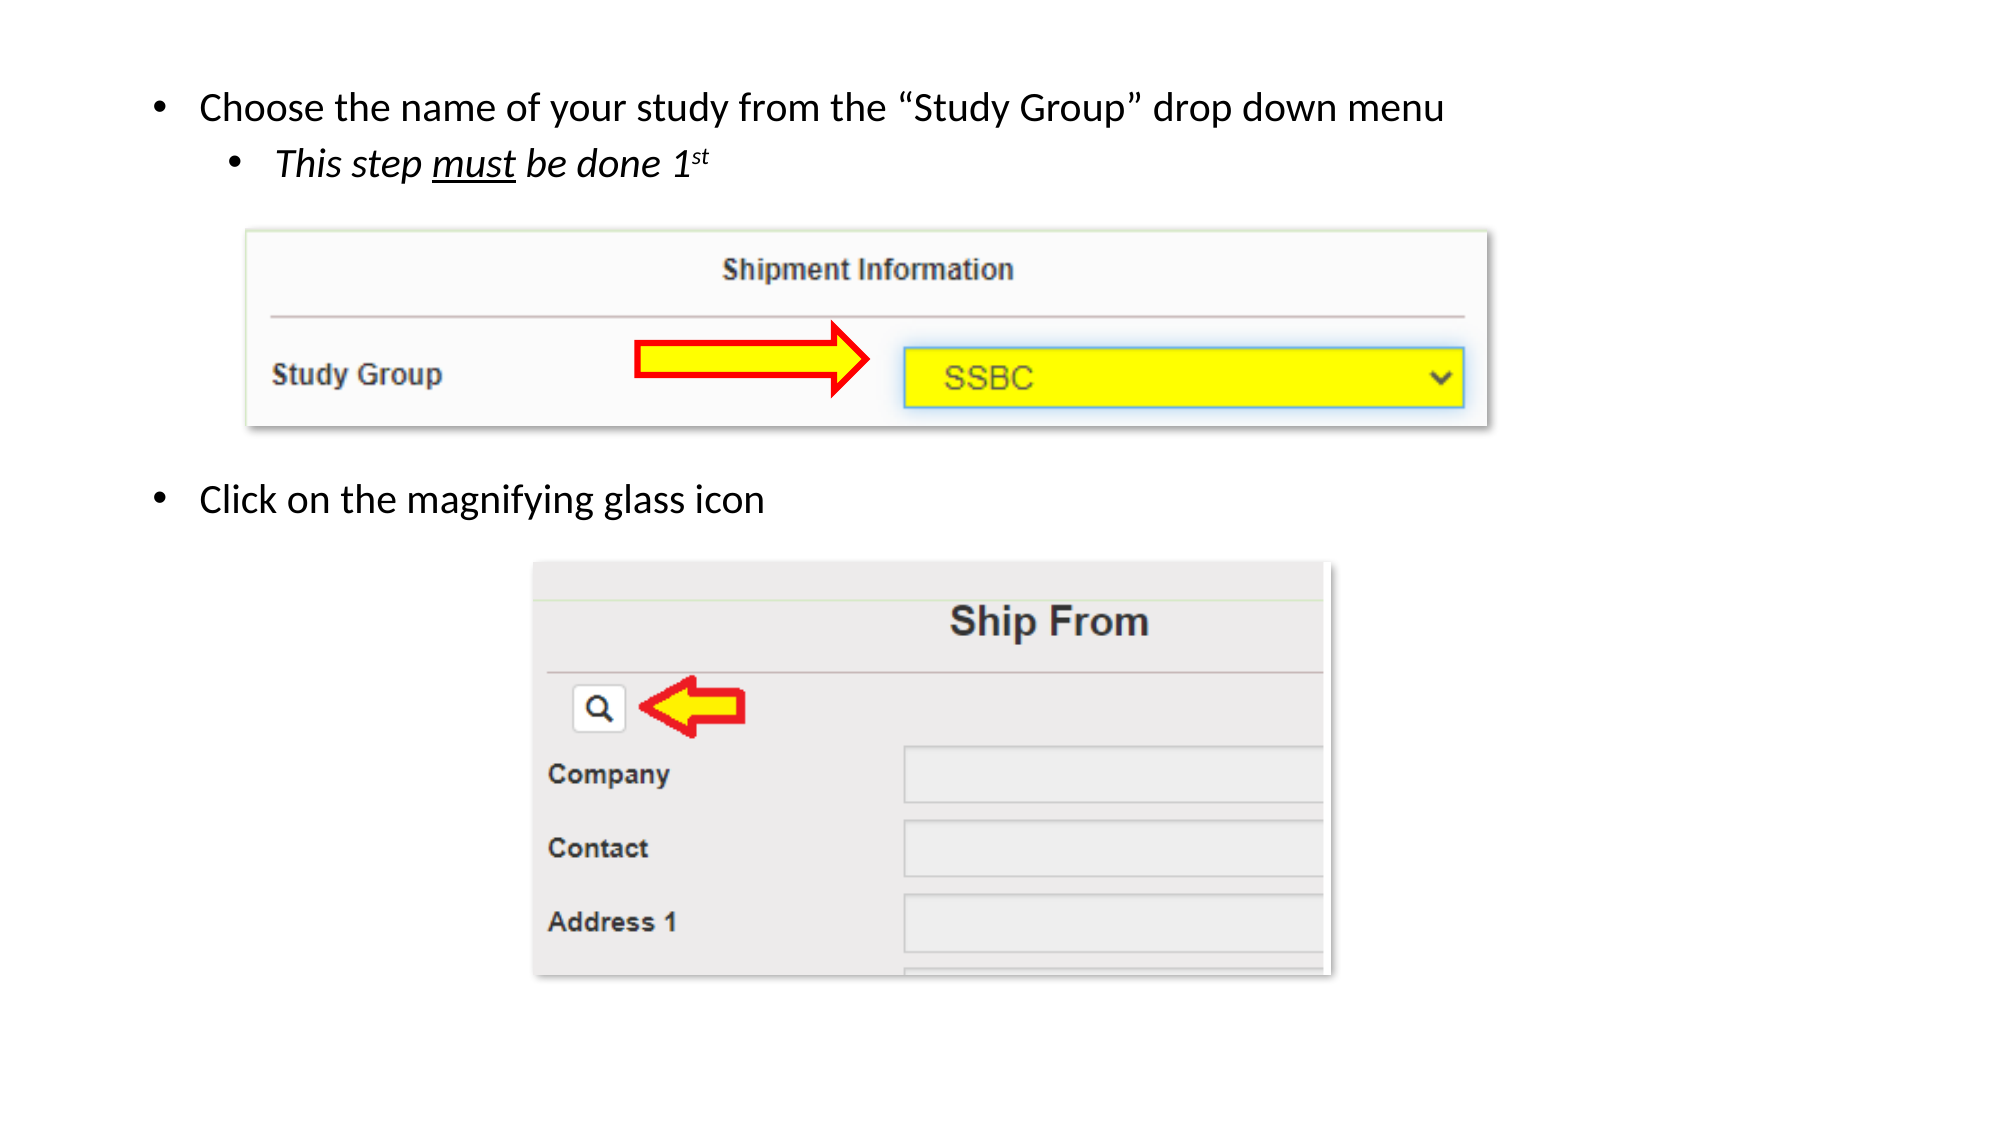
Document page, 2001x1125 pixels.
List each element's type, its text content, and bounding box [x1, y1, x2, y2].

list Choose the name of your study from the “Study Group” drop down menu This step must be done 1st [137, 78, 1519, 266]
picture [245, 228, 1487, 426]
picture [533, 562, 1331, 975]
text_box Click on the magnifying glass icon [137, 469, 1519, 546]
